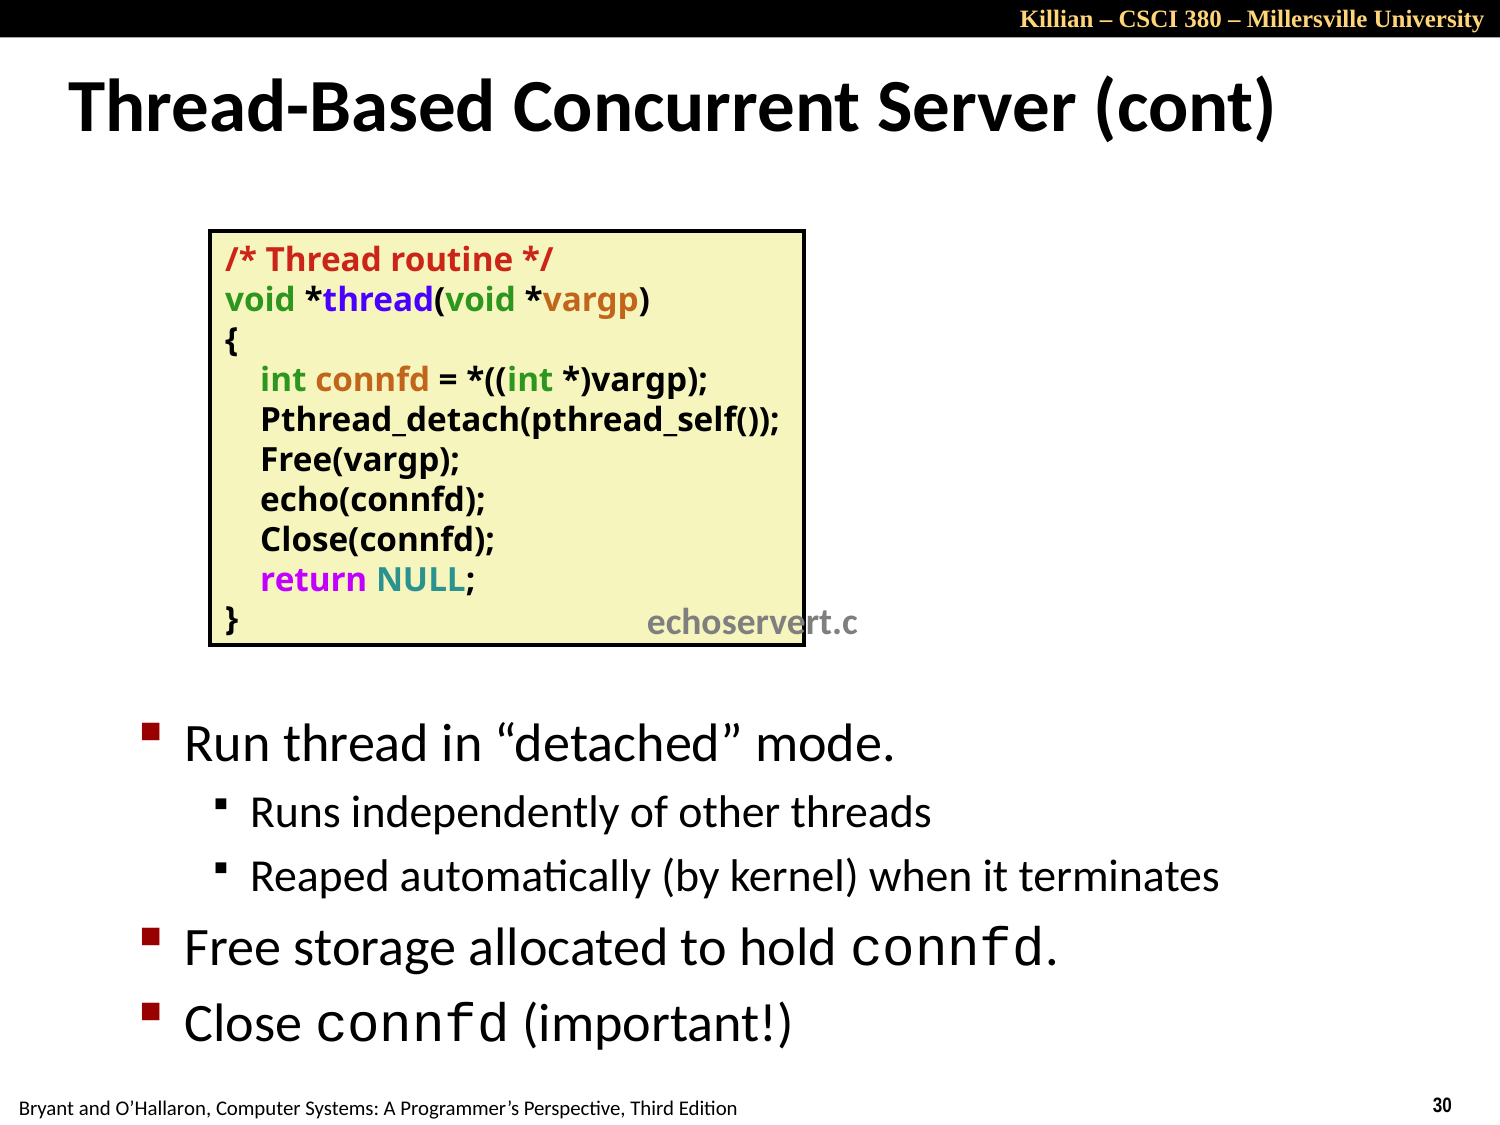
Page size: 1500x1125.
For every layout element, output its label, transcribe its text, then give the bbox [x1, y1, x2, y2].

text_box echoservert.c [632, 589, 874, 650]
title Thread-Based Concurrent Server (cont) [53, 54, 1454, 150]
list Run thread in “detached” mode. Runs independently of other threads Reaped automatically (by kernel) when it terminates Free storage allocated to hold connfd. Close connfd (important!) [47, 699, 1411, 1071]
text_box /* Thread routine */ void *thread(void *vargp) { int connfd = *((int *)vargp); Pthread_detach(pthread_self()); Free(vargp); echo(connfd); Close(connfd); return NULL; } [210, 230, 805, 645]
